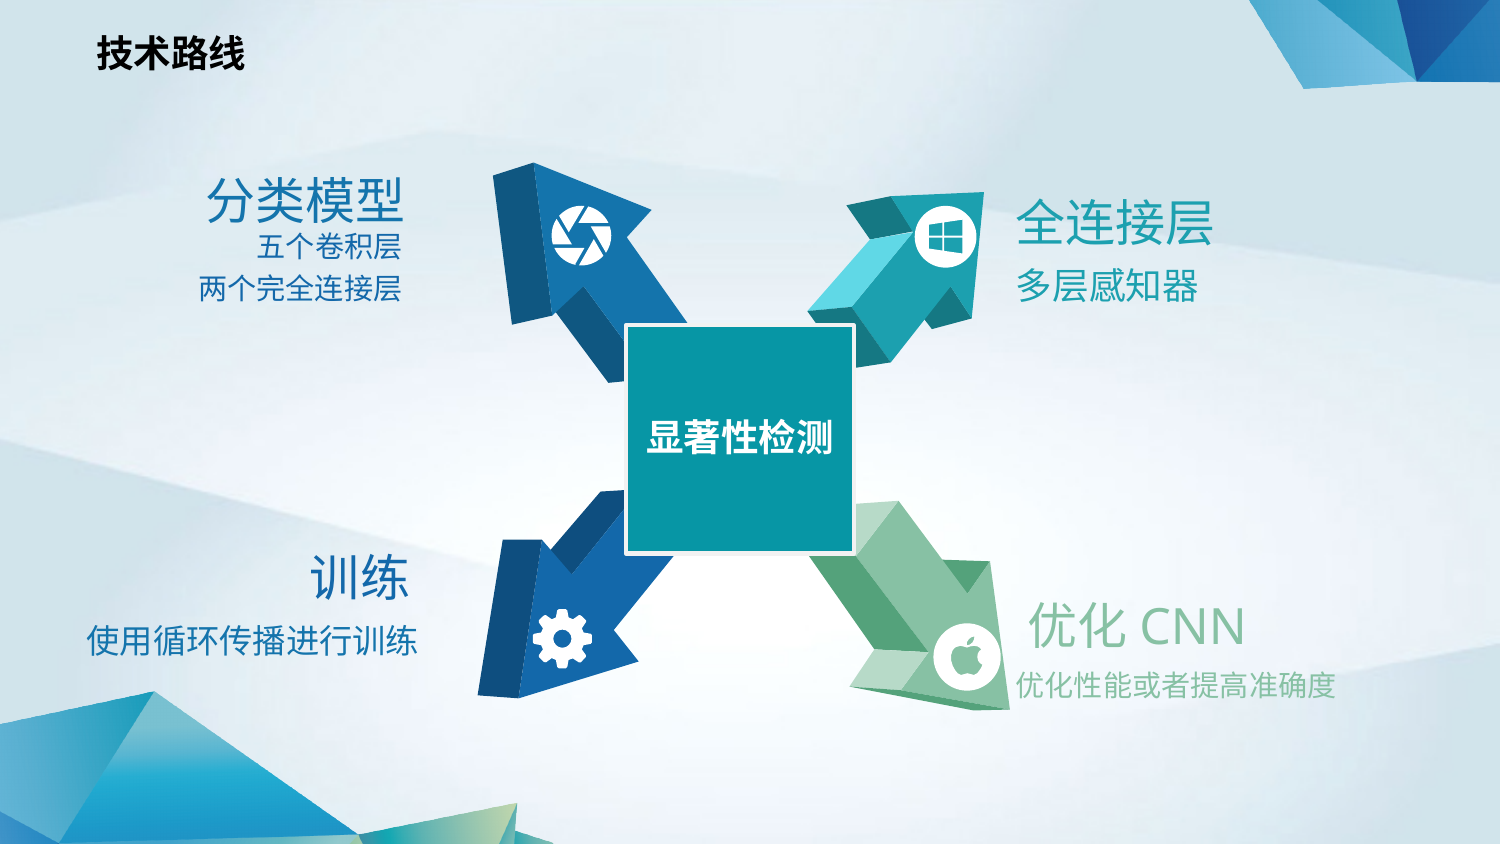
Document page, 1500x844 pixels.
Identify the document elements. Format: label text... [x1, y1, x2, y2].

picture [0, 0, 1500, 844]
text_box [1000, 586, 1363, 721]
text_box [807, 191, 985, 370]
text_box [1000, 183, 1323, 315]
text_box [95, 161, 421, 282]
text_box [40, 538, 435, 674]
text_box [477, 488, 683, 699]
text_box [625, 325, 855, 554]
text_box 技术路线 [41, 20, 302, 86]
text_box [808, 500, 1011, 711]
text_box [492, 162, 694, 384]
